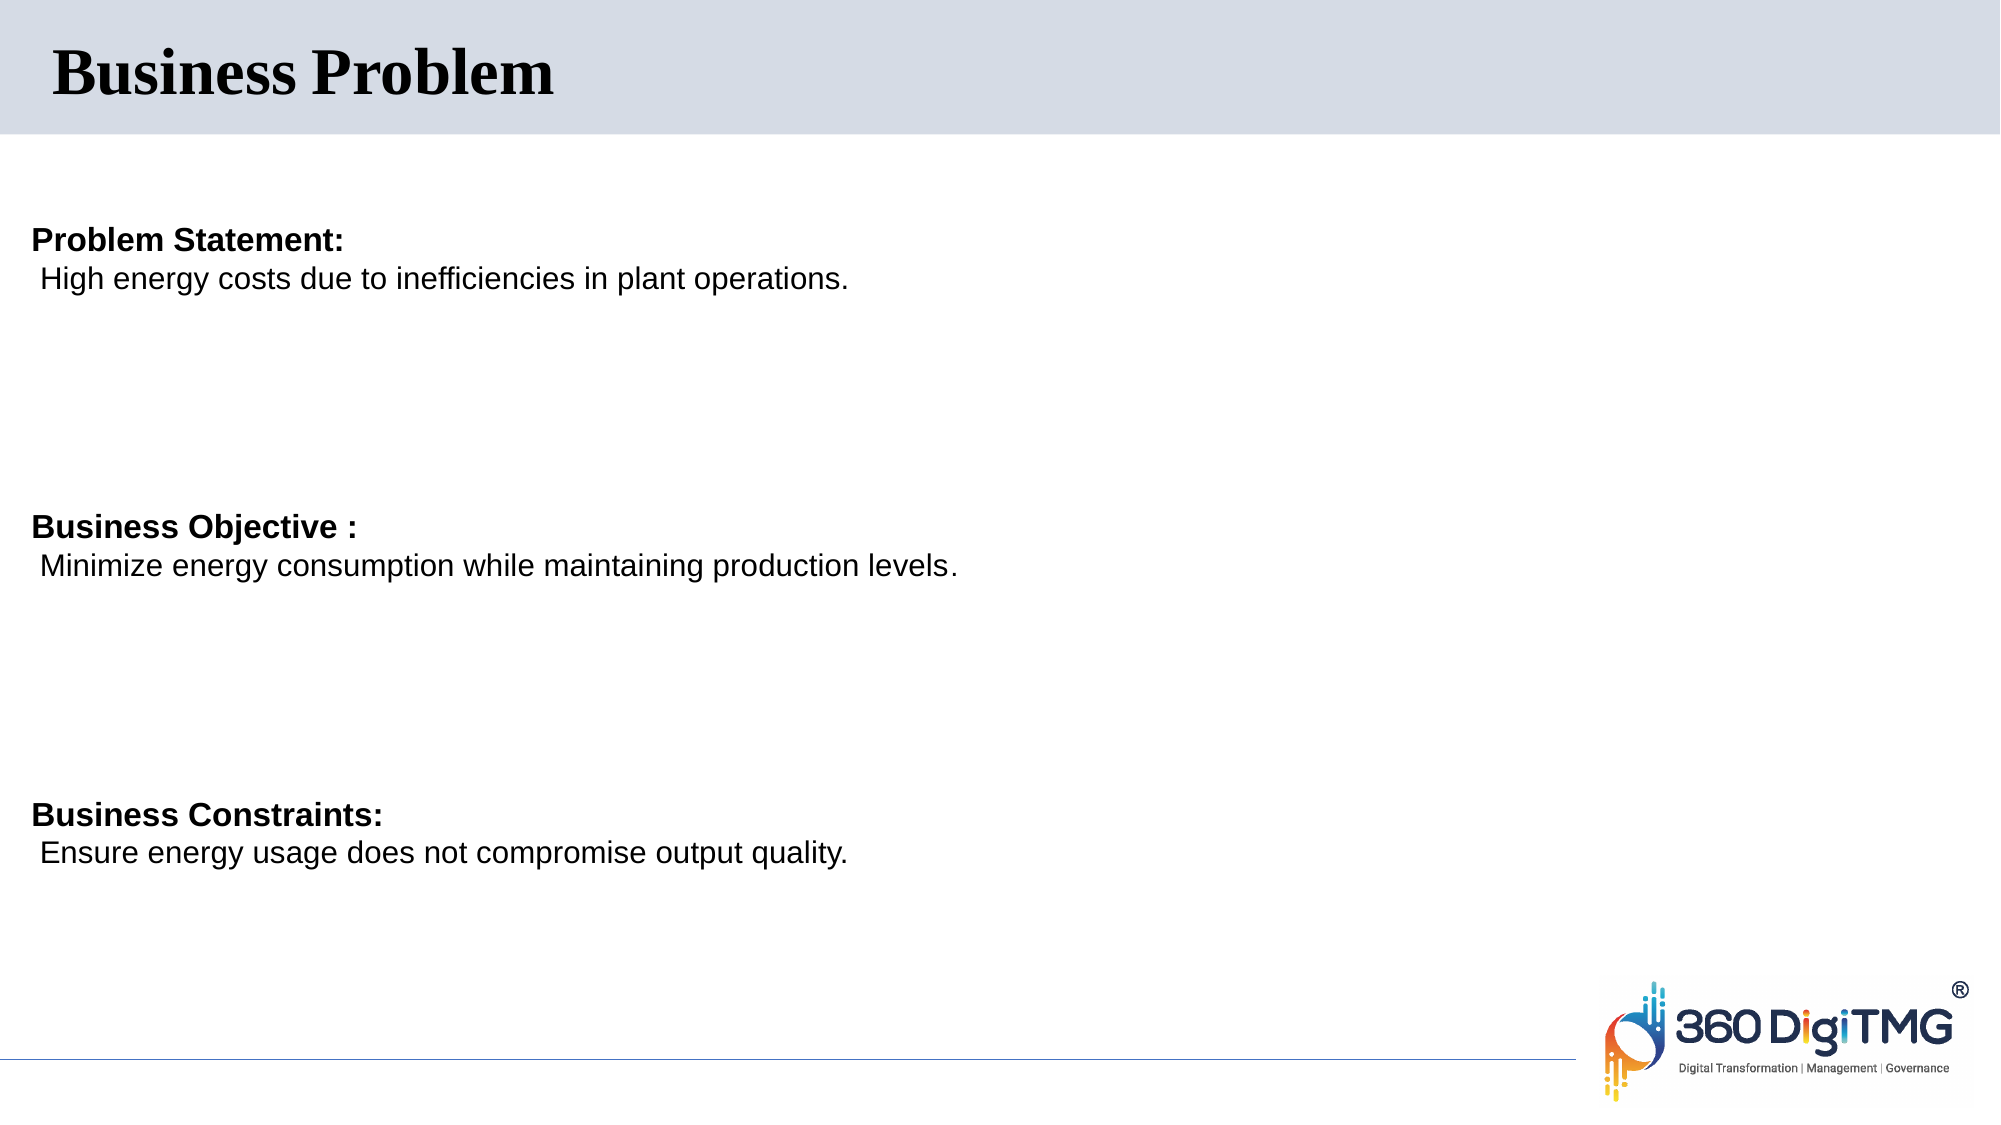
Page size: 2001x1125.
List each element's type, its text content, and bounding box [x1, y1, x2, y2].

title Business Problem [37, 0, 1763, 175]
picture [1599, 975, 1974, 1109]
text_box Problem Statement: High energy costs due to inefficiencies in plant operations. Business Objective : Minimize energy consumption while maintaining production levels. Business Constraints: Ensure energy usage does not compromise output quality. [16, 176, 1763, 983]
